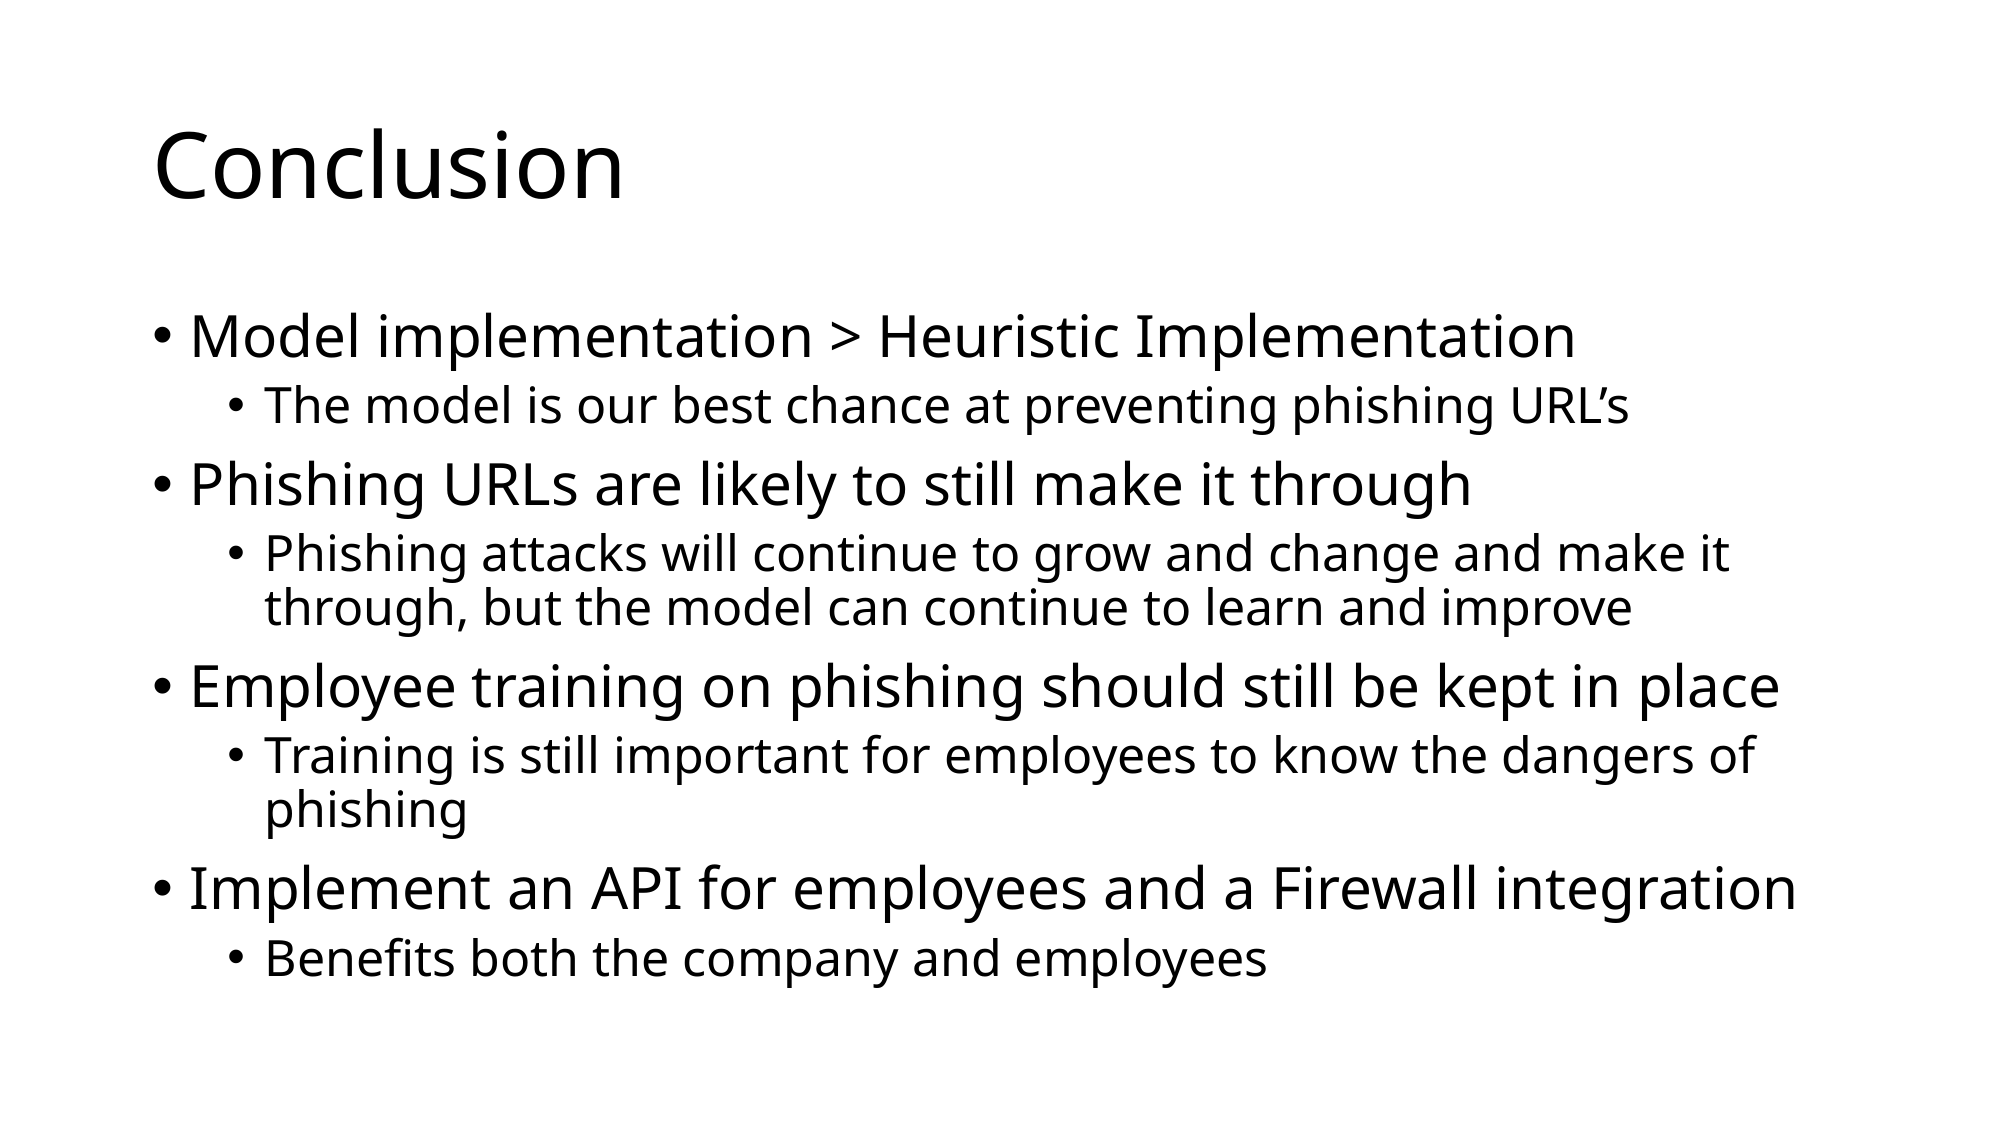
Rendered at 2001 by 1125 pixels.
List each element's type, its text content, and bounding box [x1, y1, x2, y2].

list Model implementation > Heuristic Implementation The model is our best chance at preventing phishing URL’s Phishing URLs are likely to still make it through Phishing attacks will continue to grow and change and make it through, but the model can continue to learn and improve Employee training on phishing should still be kept in place Training is still important for employees to know the dangers of phishing Implement an API for employees and a Firewall integration Benefits both the company and employees [137, 299, 1863, 1014]
title Conclusion [137, 59, 1863, 278]
